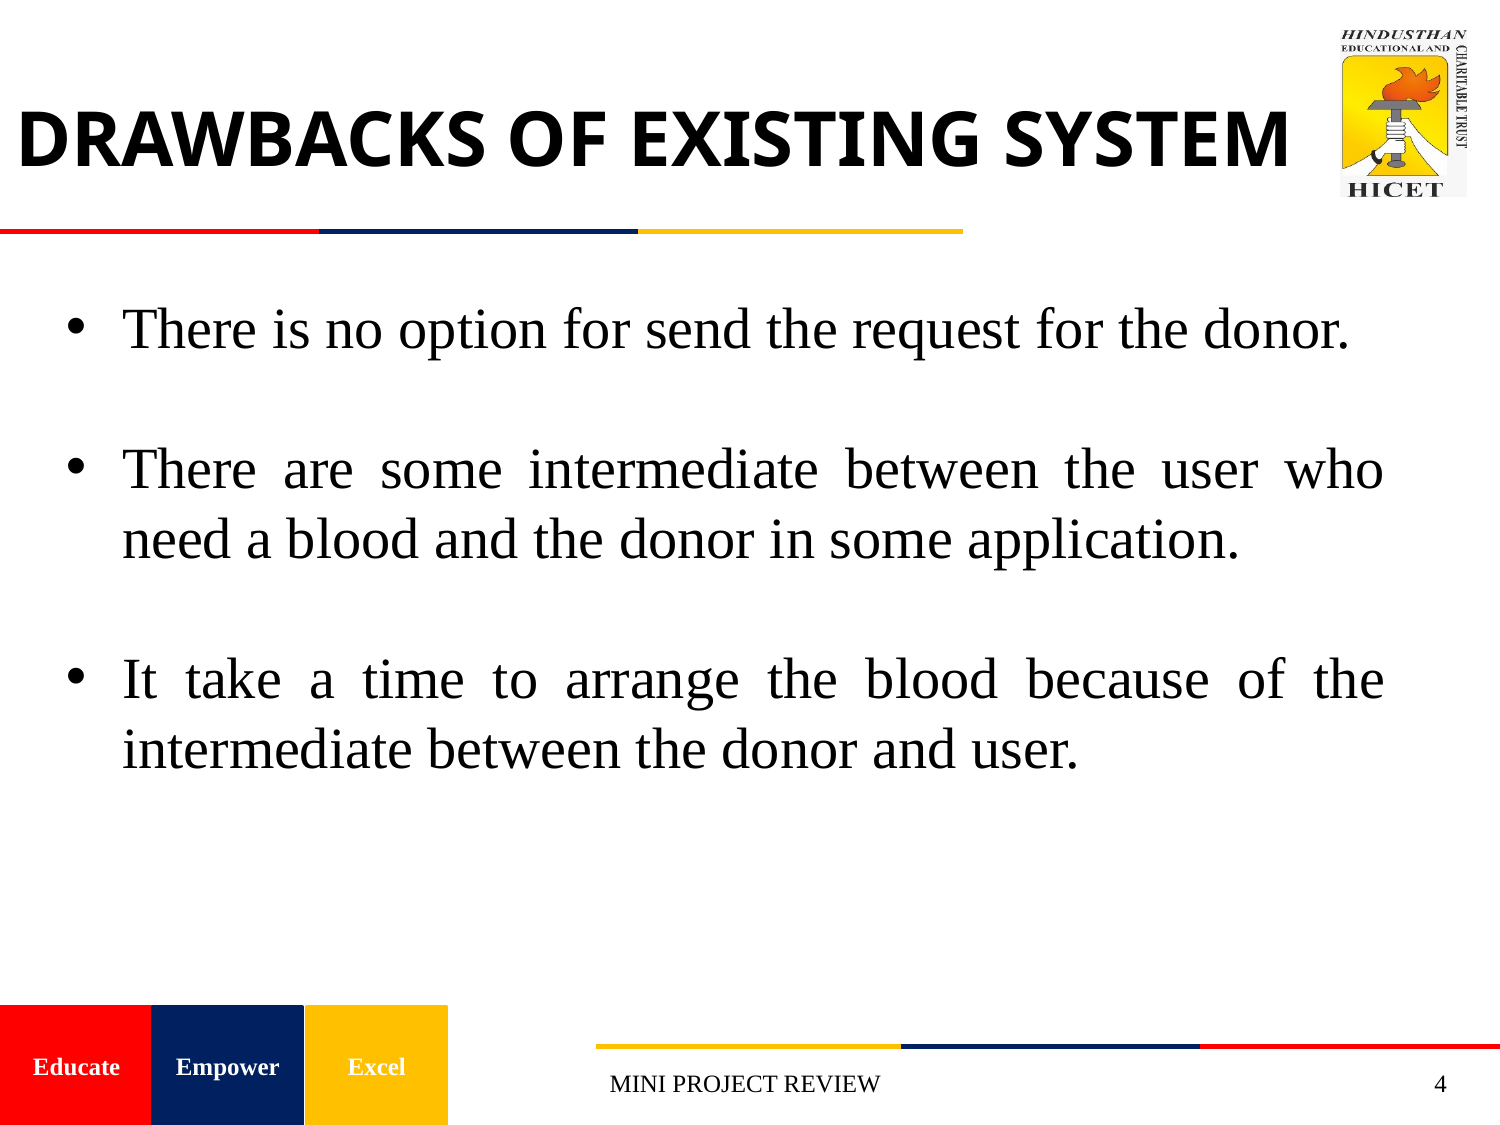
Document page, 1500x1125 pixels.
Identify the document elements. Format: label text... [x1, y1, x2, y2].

slide_number 4 [1111, 1056, 1462, 1113]
title DRAWBACKS OF EXISTING SYSTEM [0, 42, 1350, 231]
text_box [0, 1006, 447, 1125]
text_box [0, 231, 963, 256]
list There is no option for send the request for the donor. There are some intermediate between the user who need a blood and the donor in some application. It take a time to arrange the blood because of the intermediate between the donor and user. [50, 282, 1401, 1025]
picture [1340, 30, 1467, 197]
footer MINI PROJECT REVIEW [507, 1052, 983, 1113]
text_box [596, 1022, 1500, 1047]
